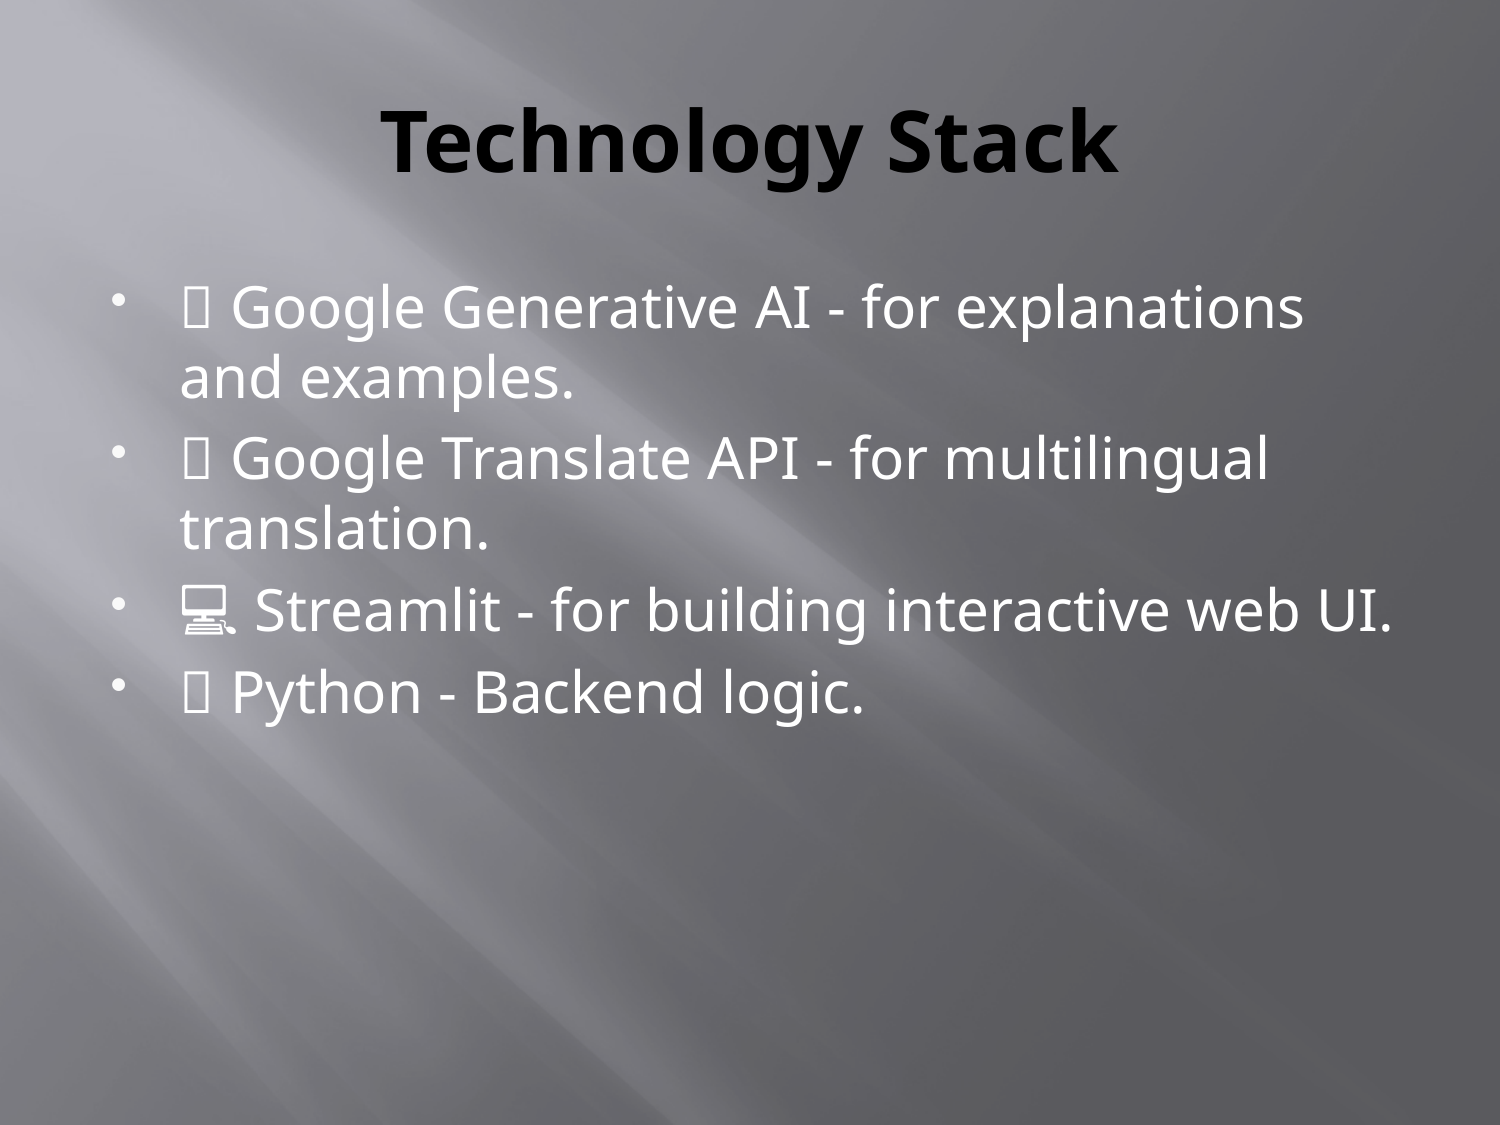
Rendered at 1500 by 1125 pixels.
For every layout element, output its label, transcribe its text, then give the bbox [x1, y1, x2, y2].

title Technology Stack [75, 45, 1425, 233]
list 🧠 Google Generative AI - for explanations and examples. 🌐 Google Translate API - for multilingual translation. 💻 Streamlit - for building interactive web UI. 🧊 Python - Backend logic. [75, 262, 1425, 1035]
